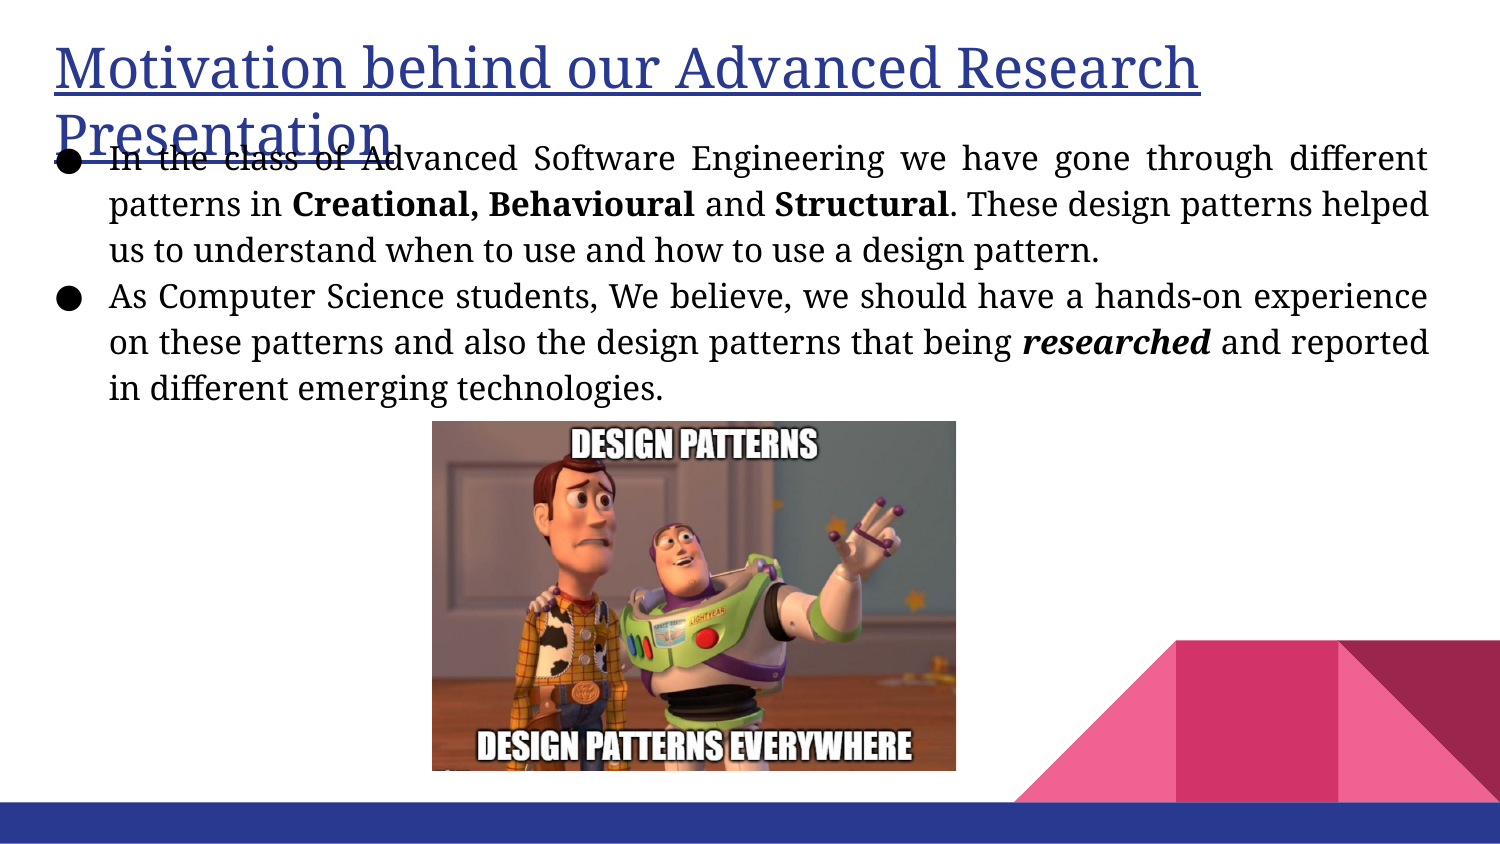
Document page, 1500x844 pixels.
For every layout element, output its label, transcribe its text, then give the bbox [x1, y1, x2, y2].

picture [432, 421, 957, 772]
title Motivation behind our Advanced Research Presentation [39, 16, 1500, 117]
list In the class of Advanced Software Engineering we have gone through different patterns in Creational, Behavioural and Structural. These design patterns helped us to understand when to use and how to use a design pattern. As Computer Science students, We believe, we should have a hands-on experience on these patterns and also the design patterns that being researched and reported in different emerging technologies. [18, 116, 1446, 786]
